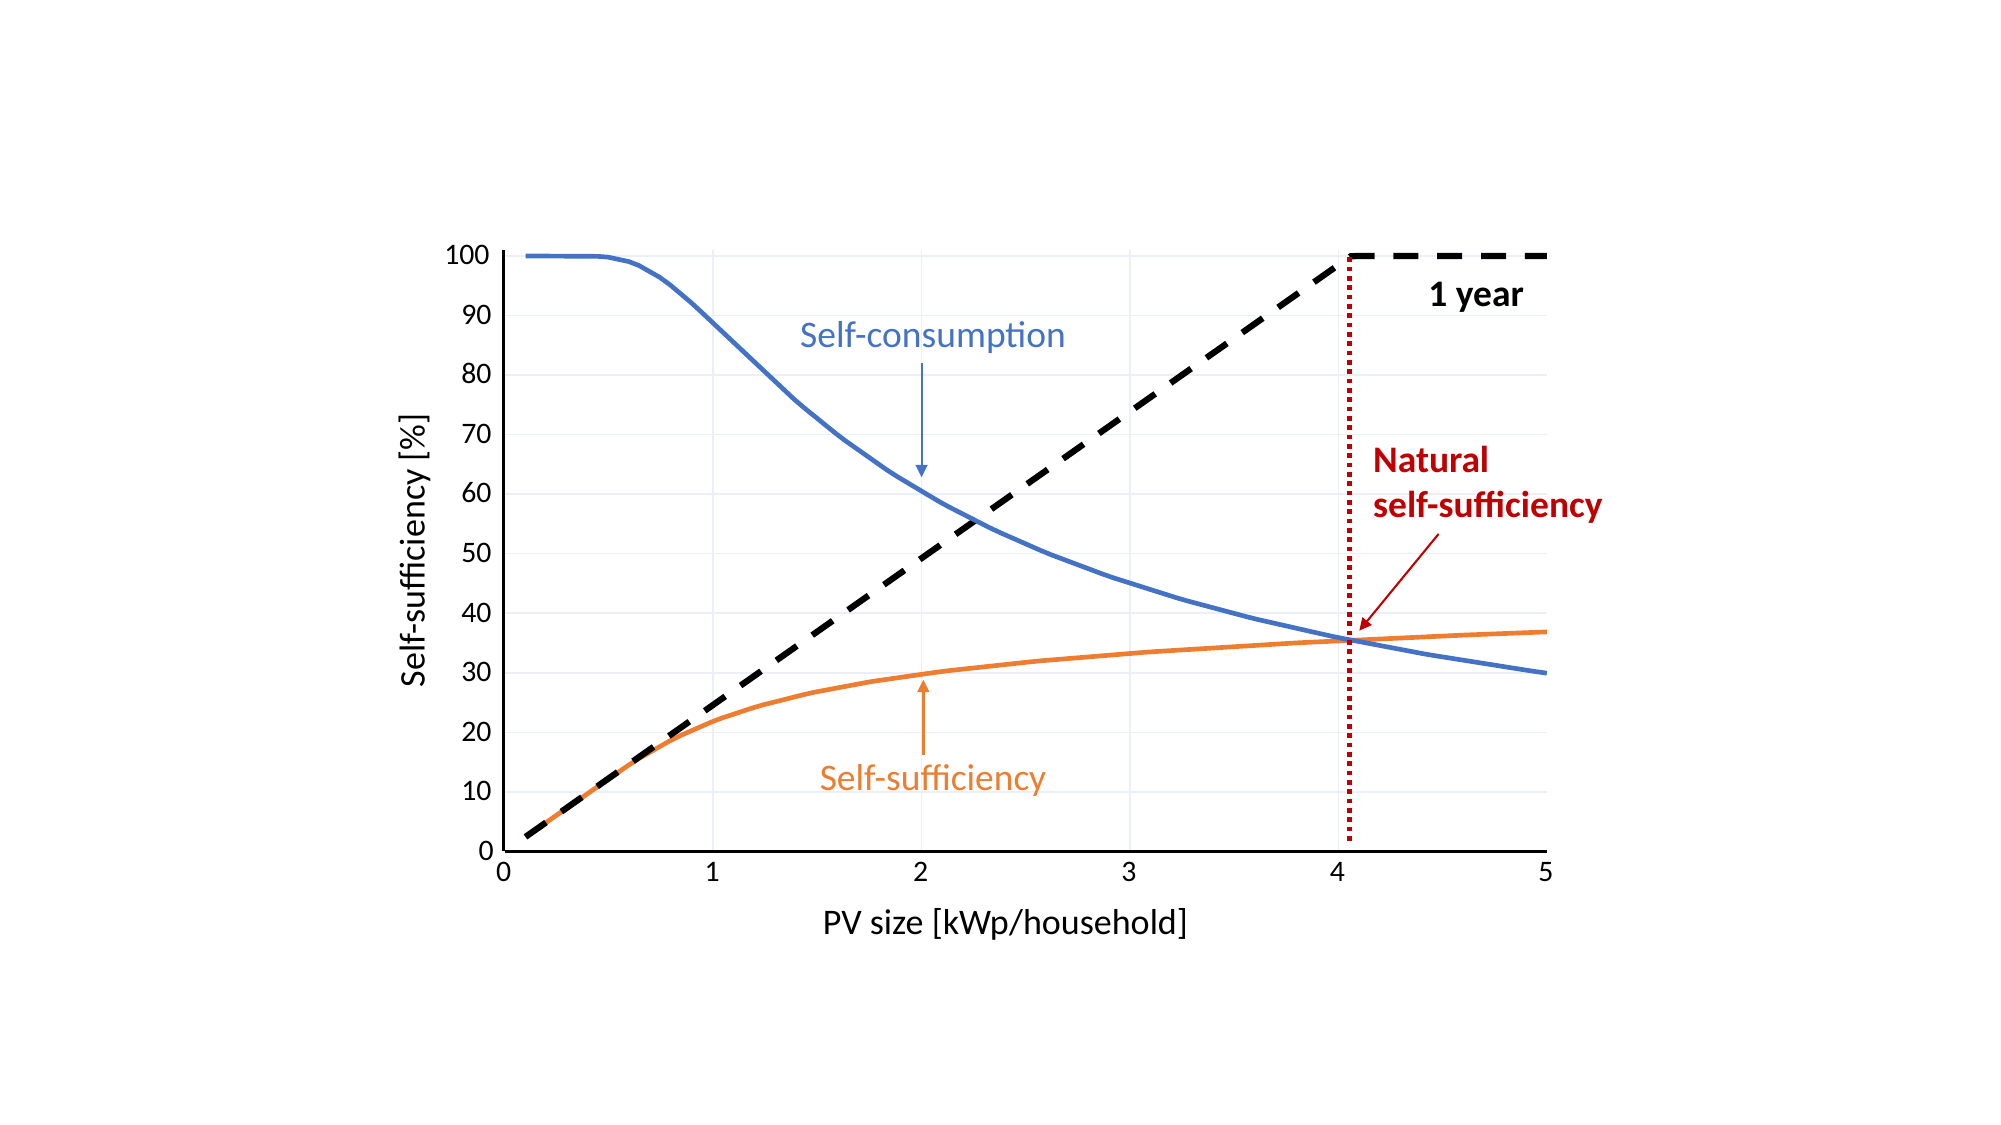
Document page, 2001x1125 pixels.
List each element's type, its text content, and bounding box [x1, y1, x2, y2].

text_box Self-sufficiency [%] [381, 398, 429, 702]
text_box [1359, 533, 1439, 631]
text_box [429, 227, 509, 875]
text_box PV size [kWp/household] [808, 896, 1204, 949]
text_box Natural self-sufficiency [1547, 427, 1618, 533]
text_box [481, 843, 1569, 896]
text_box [509, 249, 1547, 843]
